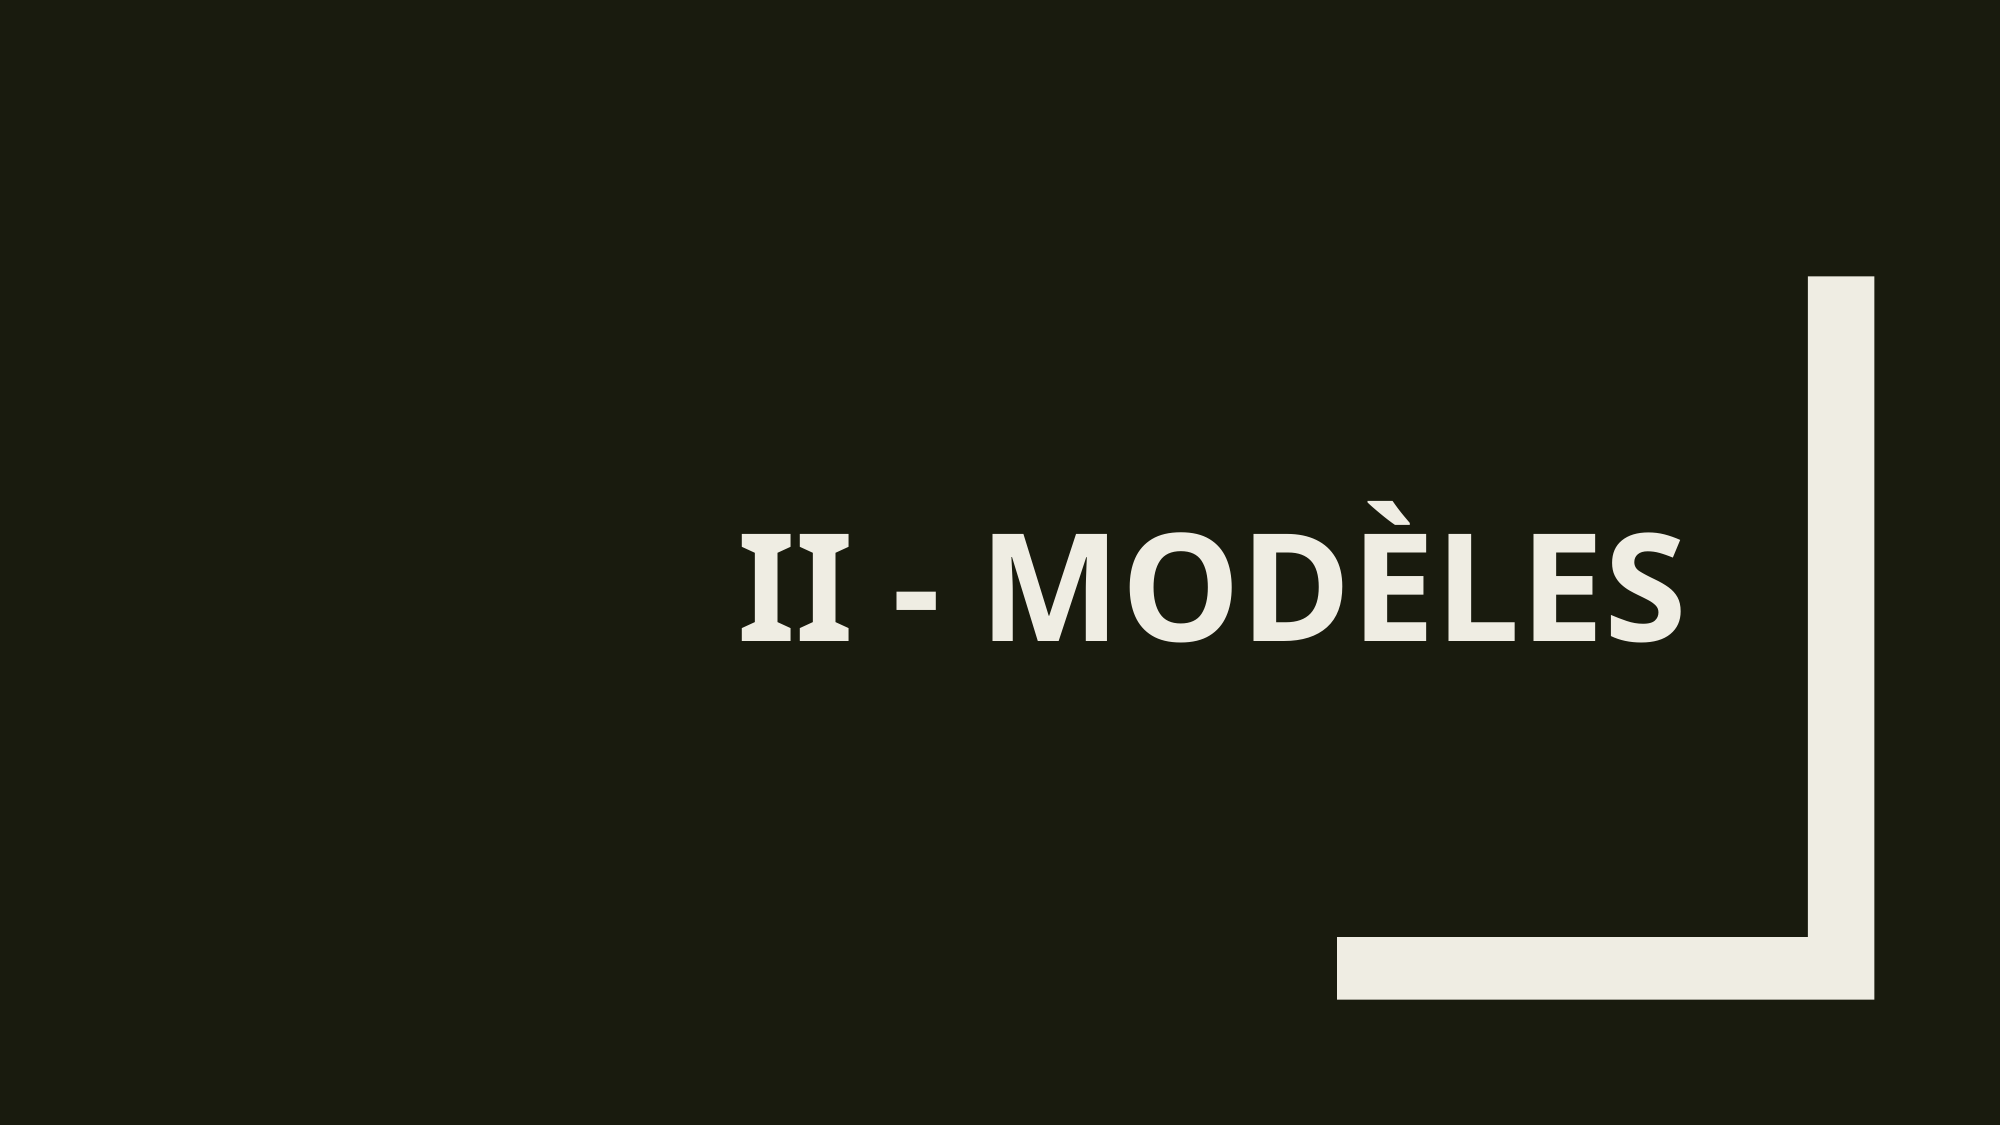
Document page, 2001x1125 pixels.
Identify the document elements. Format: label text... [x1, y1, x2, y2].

title II - Modèles [125, 213, 1703, 682]
